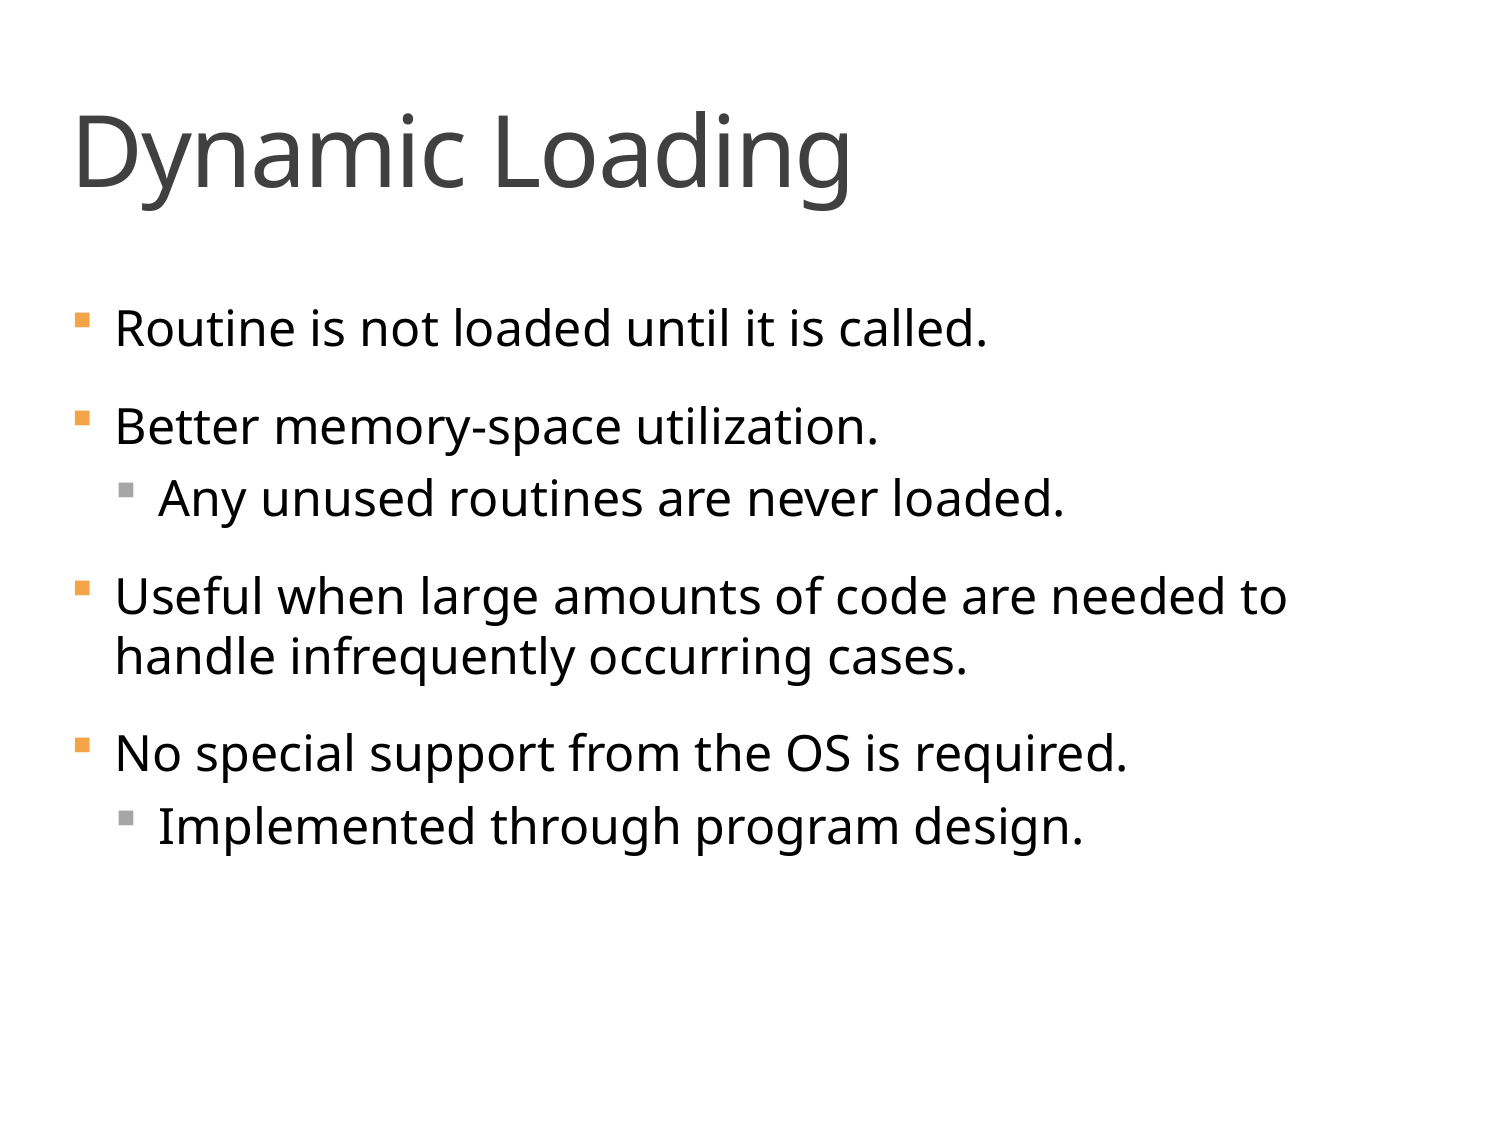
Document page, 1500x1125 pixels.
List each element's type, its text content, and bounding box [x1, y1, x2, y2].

title Dynamic Loading [70, 104, 1430, 296]
list Routine is not loaded until it is called. Better memory-space utilization. Any unused routines are never loaded. Useful when large amounts of code are needed to handle infrequently occurring cases. No special support from the OS is required. Implemented through program design. [70, 296, 1430, 1065]
